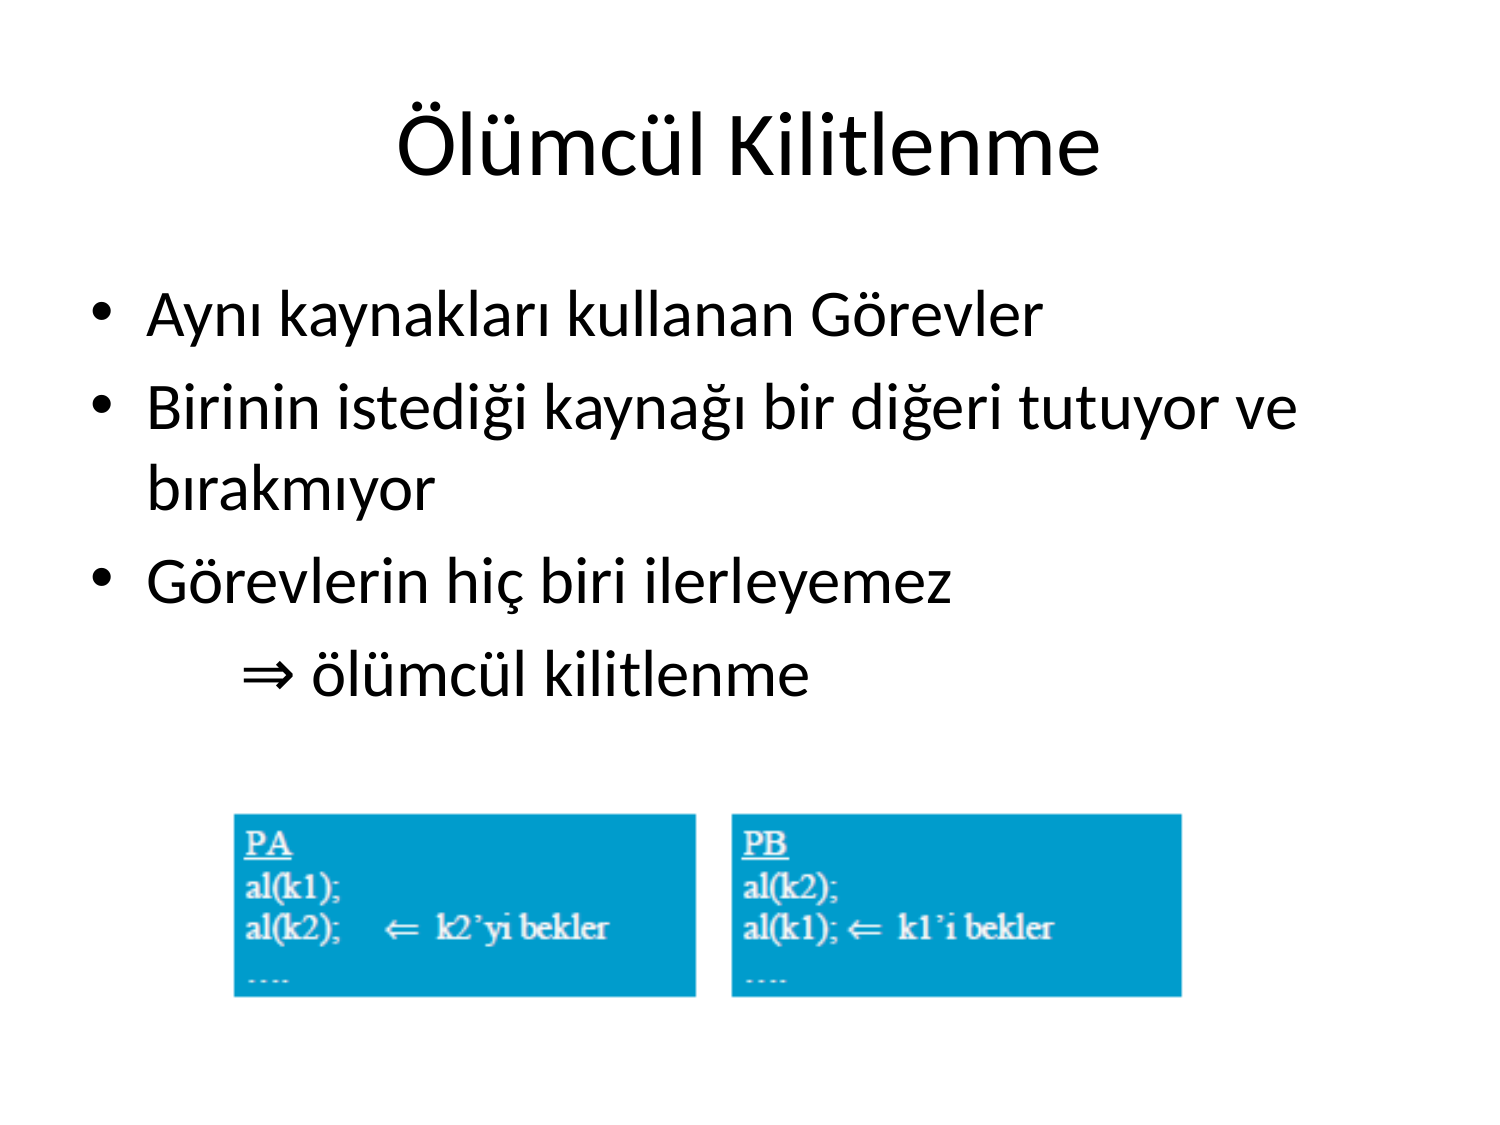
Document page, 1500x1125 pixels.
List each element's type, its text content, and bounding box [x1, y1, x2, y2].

list Aynı kaynakları kullanan Görevler Birinin istediği kaynağı bir diğeri tutuyor ve bırakmıyor Görevlerin hiç biri ilerleyemez ⇒ ölümcül kilitlenme [75, 262, 1425, 1005]
title Ölümcül Kilitlenme [75, 45, 1425, 233]
picture [229, 810, 1193, 1000]
